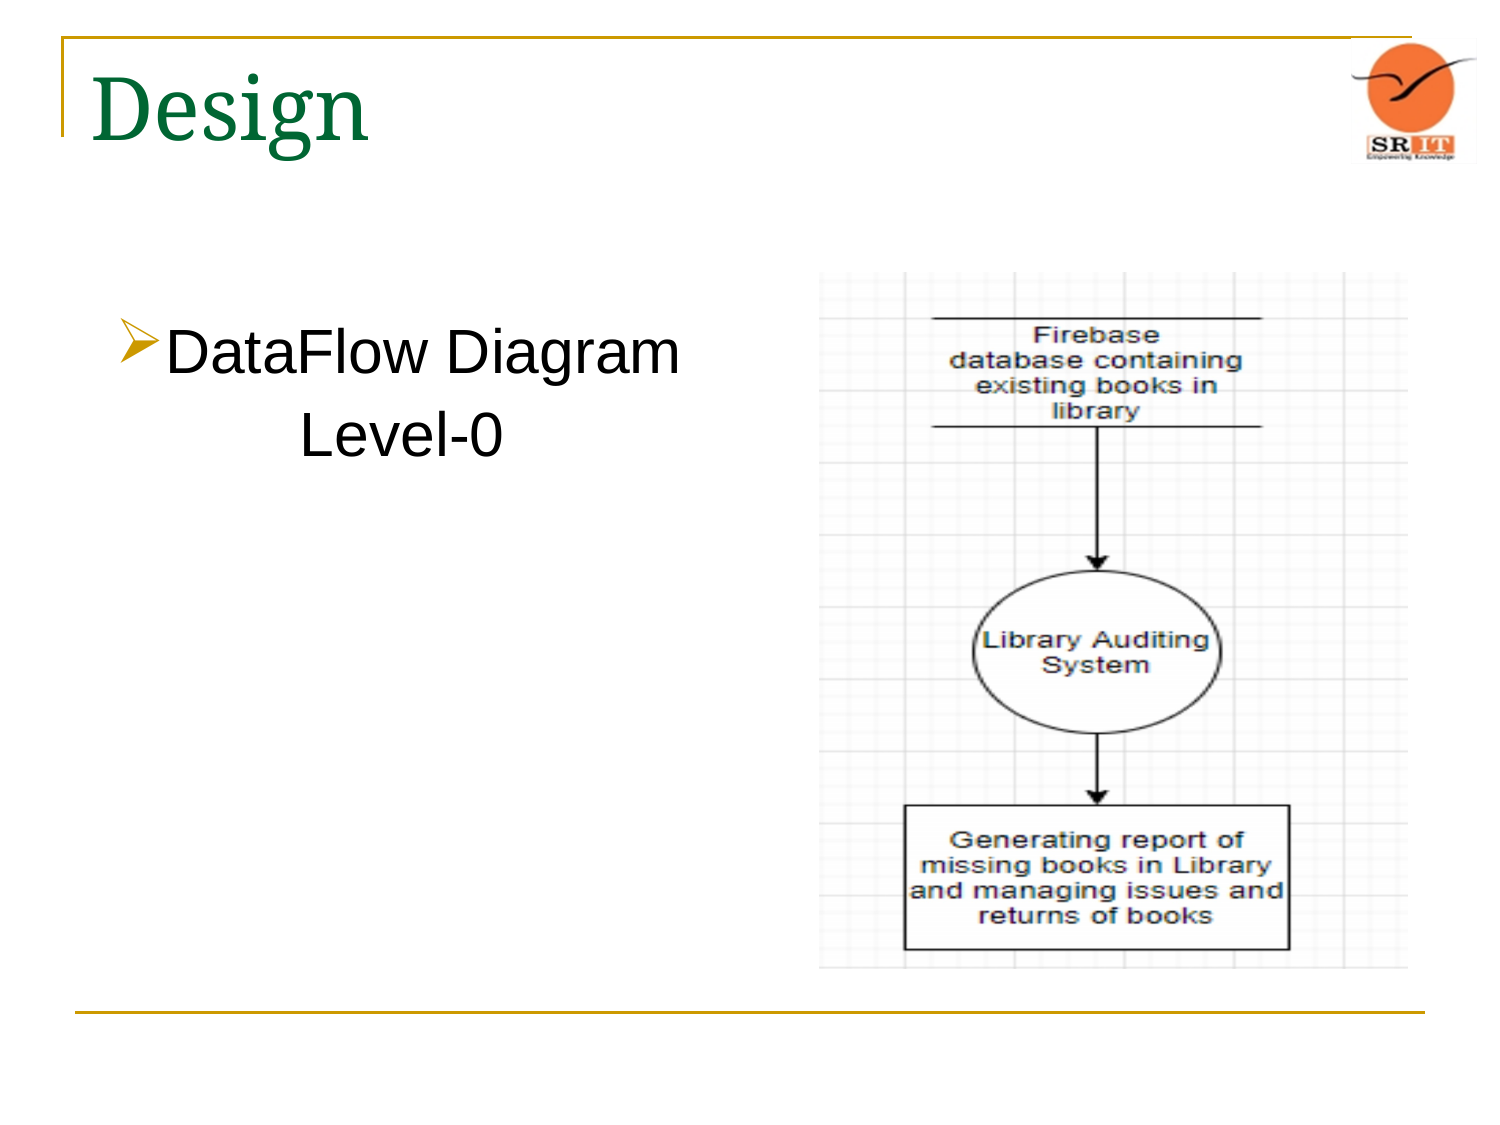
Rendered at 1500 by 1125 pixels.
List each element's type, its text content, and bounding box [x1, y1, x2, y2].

list DataFlow Diagram Level-0 [75, 303, 1425, 1047]
picture [1350, 37, 1478, 165]
picture [818, 272, 1408, 970]
title Design [75, 45, 1425, 273]
